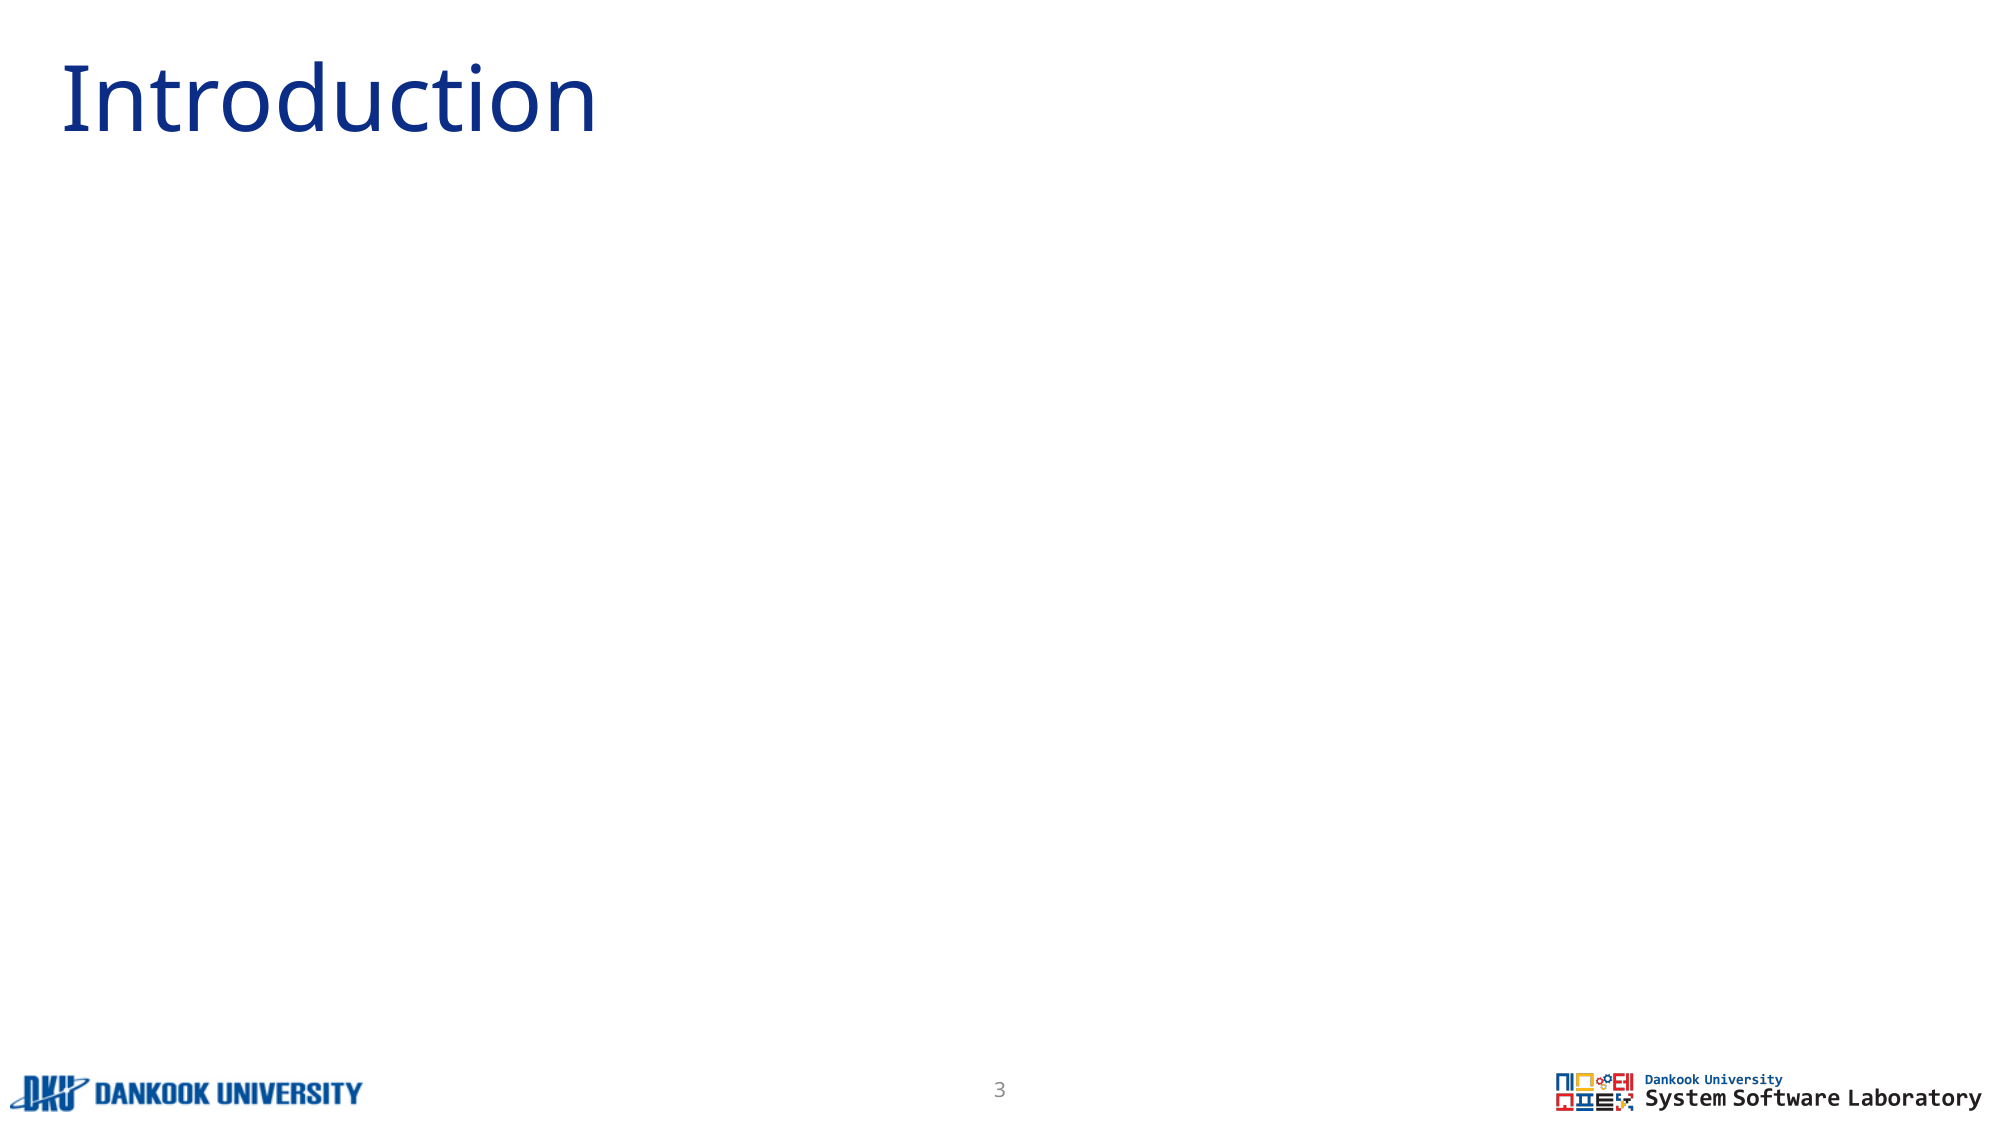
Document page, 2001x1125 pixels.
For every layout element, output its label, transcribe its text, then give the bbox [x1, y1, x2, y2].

title Introduction [46, 34, 1504, 171]
picture [9, 1075, 363, 1112]
picture [1548, 1064, 2001, 1125]
slide_number 3 [774, 1067, 1225, 1116]
